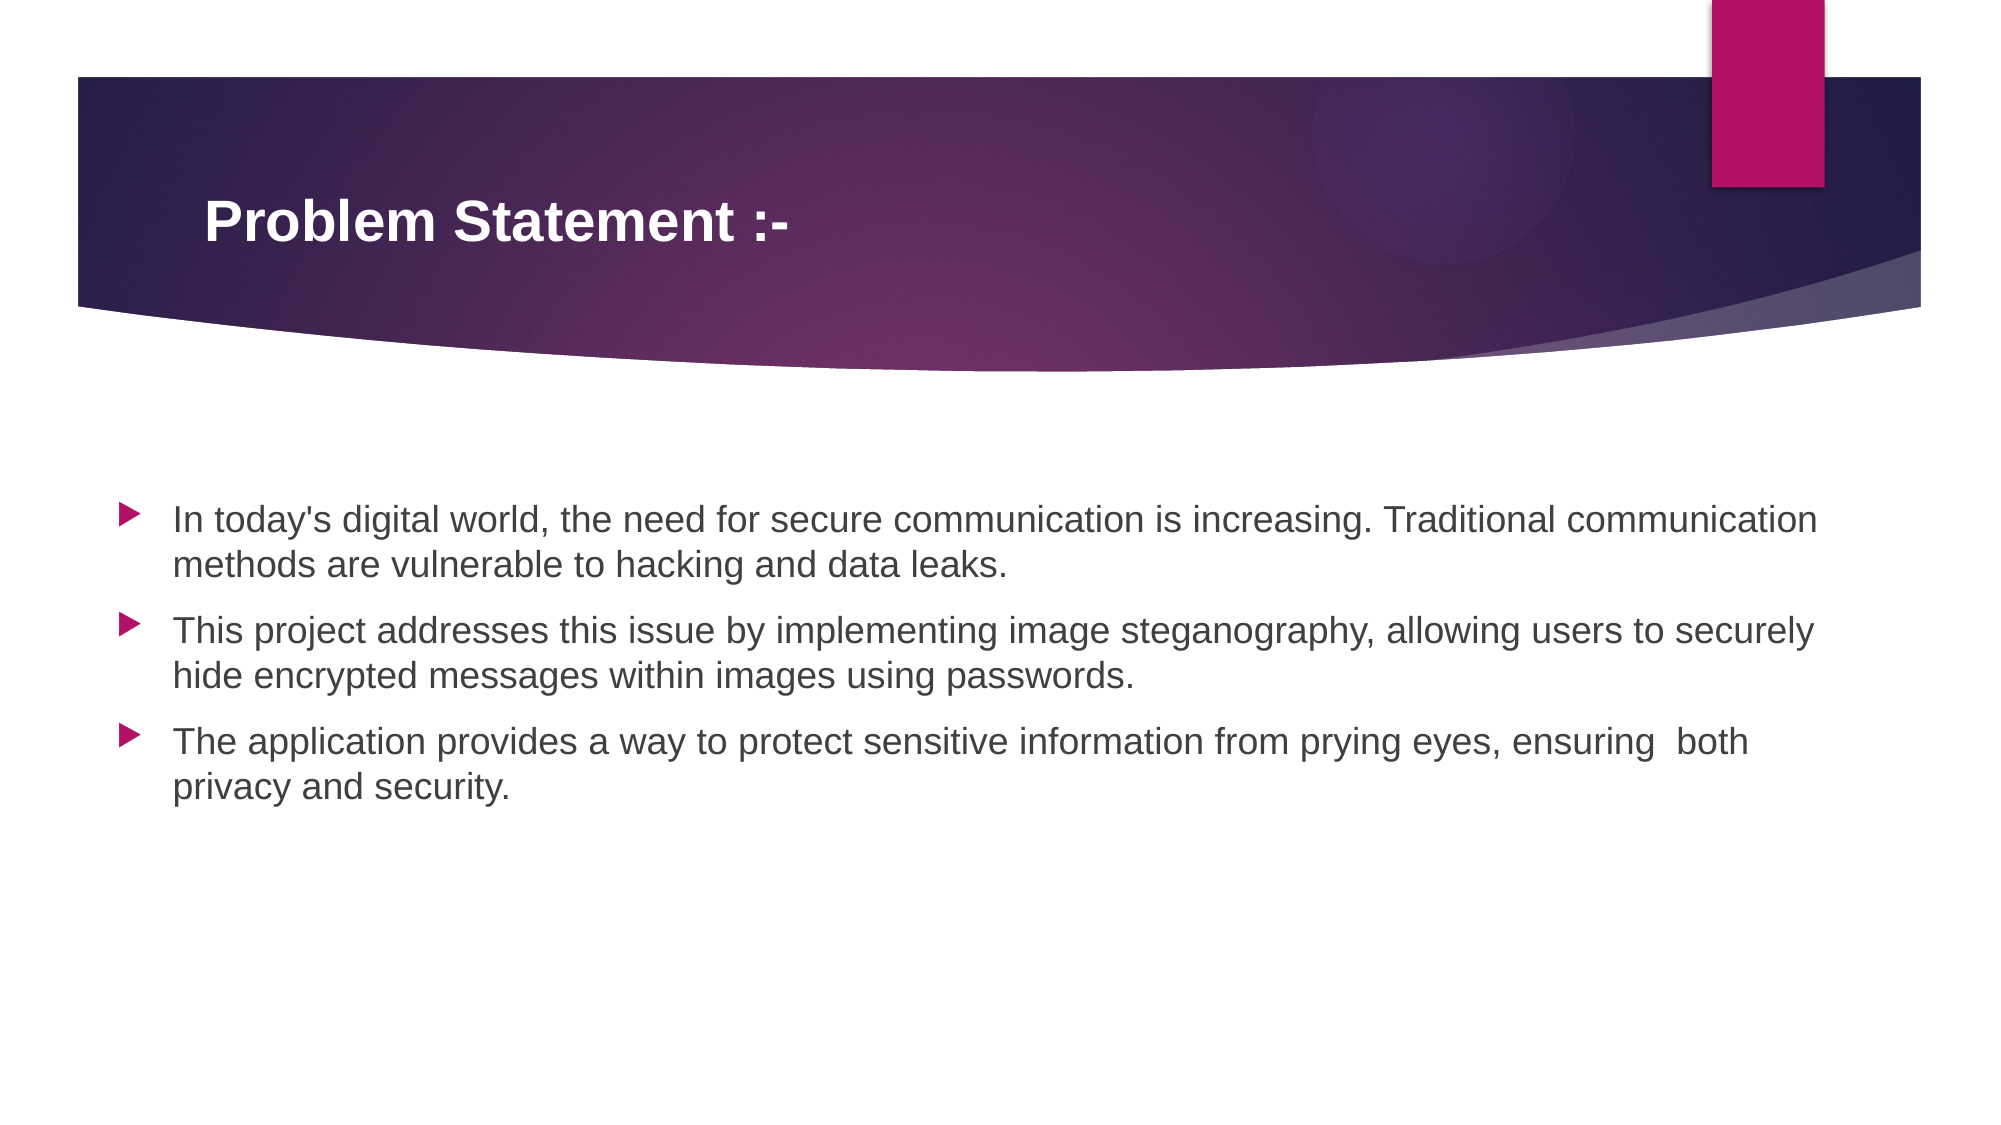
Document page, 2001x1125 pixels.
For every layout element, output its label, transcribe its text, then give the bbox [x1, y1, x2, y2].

title Problem Statement :- [189, 159, 1627, 276]
list In today's digital world, the need for secure communication is increasing. Traditional communication methods are vulnerable to hacking and data leaks. This project addresses this issue by implementing image steganography, allowing users to securely hide encrypted messages within images using passwords. The application provides a way to protect sensitive information from prying eyes, ensuring both privacy and security. [101, 487, 1888, 1049]
